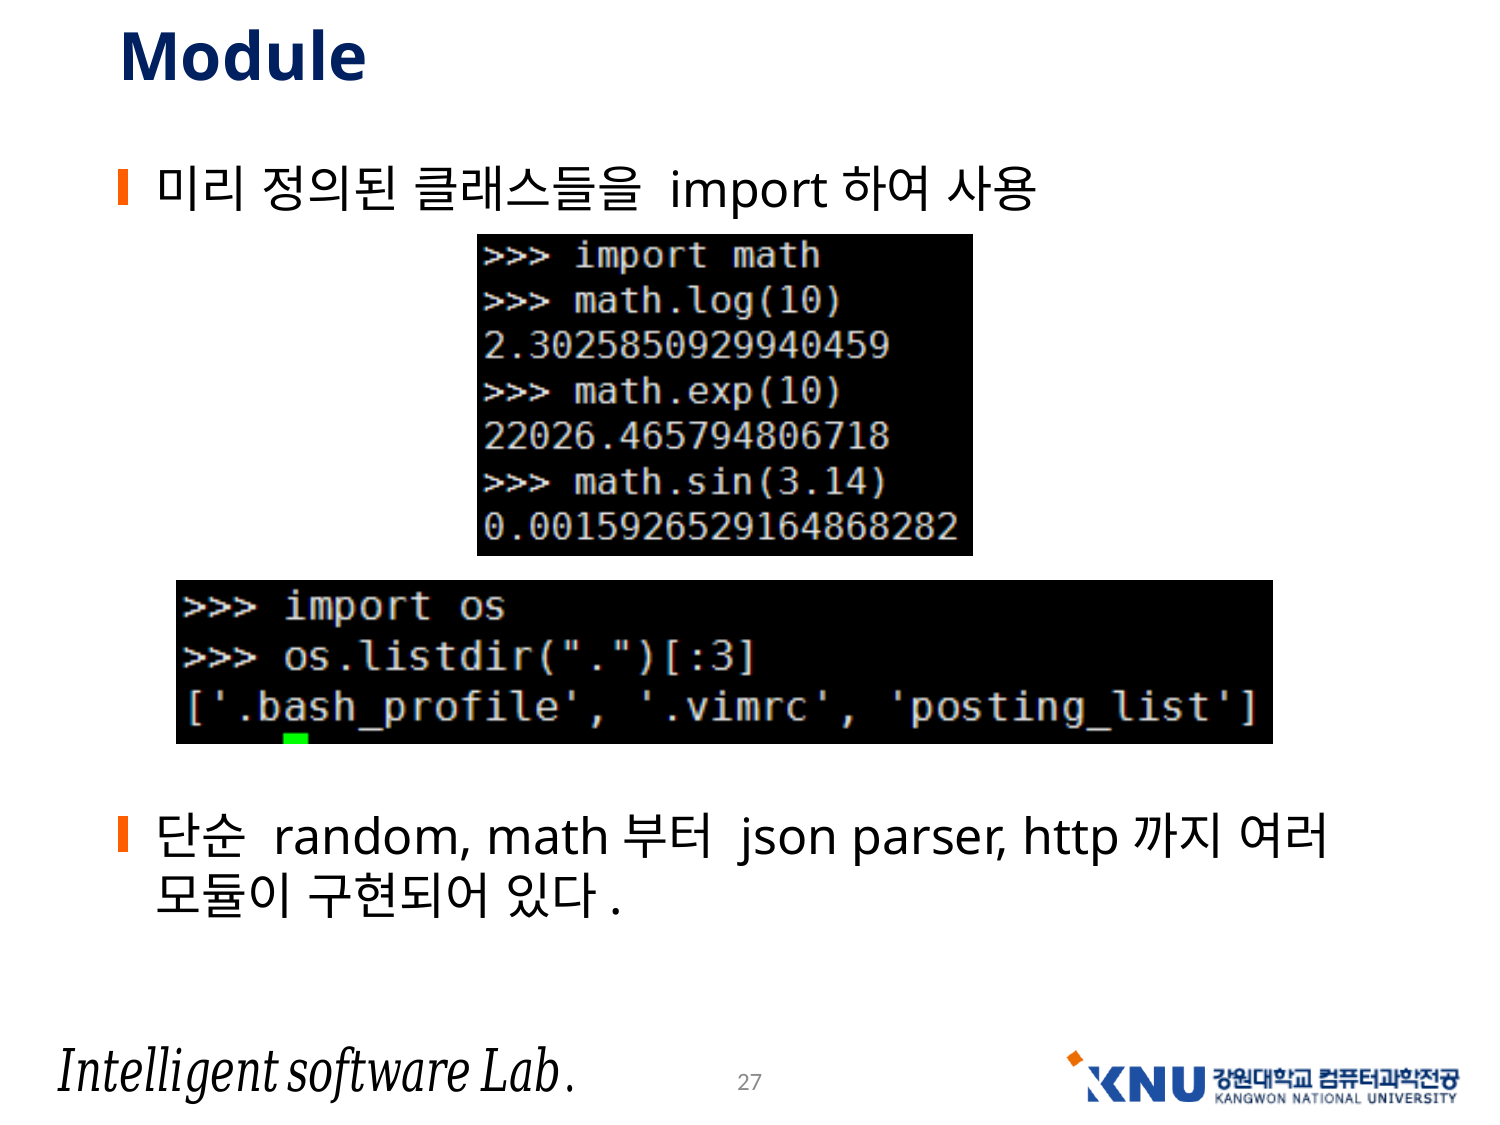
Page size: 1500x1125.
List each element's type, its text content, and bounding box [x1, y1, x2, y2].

picture [118, 169, 128, 205]
list 미리 정의된 클래스들을 import하여 사용 단순 random, math부터 json parser, http까지 여러 모듈이 구현되어 있다. [103, 149, 1397, 1002]
picture [118, 816, 128, 852]
picture [477, 234, 973, 556]
picture [1066, 1050, 1205, 1102]
picture [176, 580, 1274, 744]
picture [1206, 1063, 1468, 1106]
title Module [103, 15, 1397, 101]
